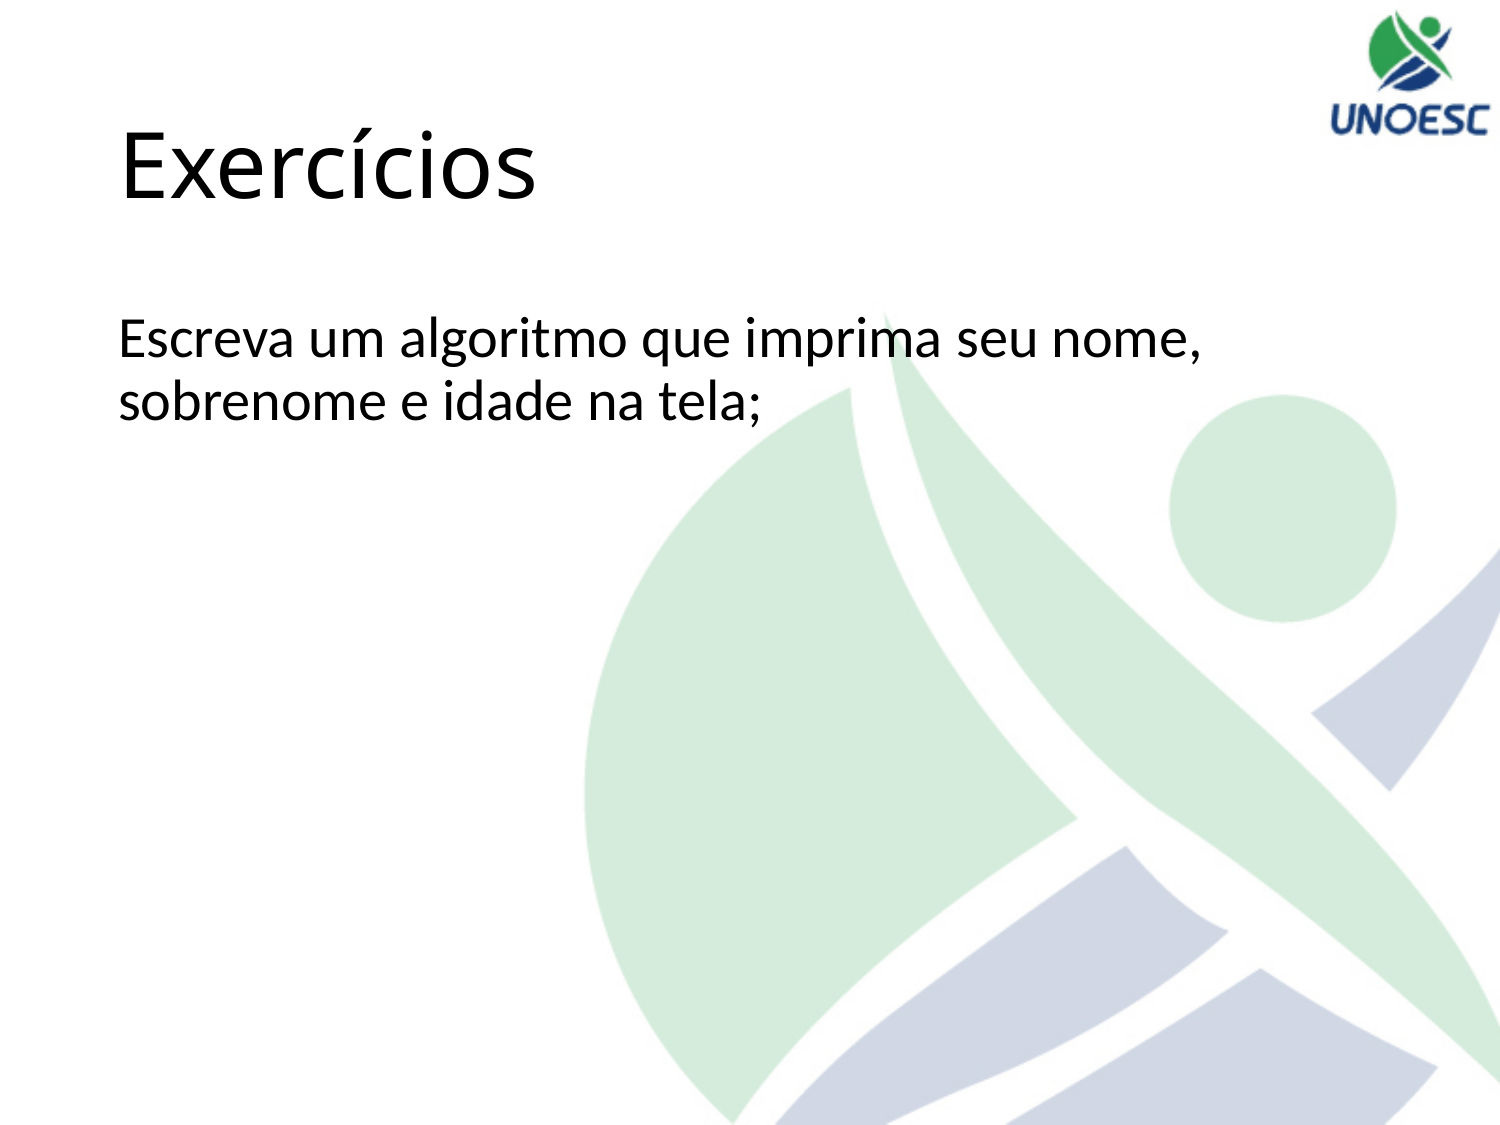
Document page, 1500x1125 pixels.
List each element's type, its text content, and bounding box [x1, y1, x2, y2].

picture [0, 0, 1500, 1125]
title Exercícios [103, 59, 1397, 278]
list Escreva um algoritmo que imprima seu nome, sobrenome e idade na tela; [103, 299, 1397, 1014]
